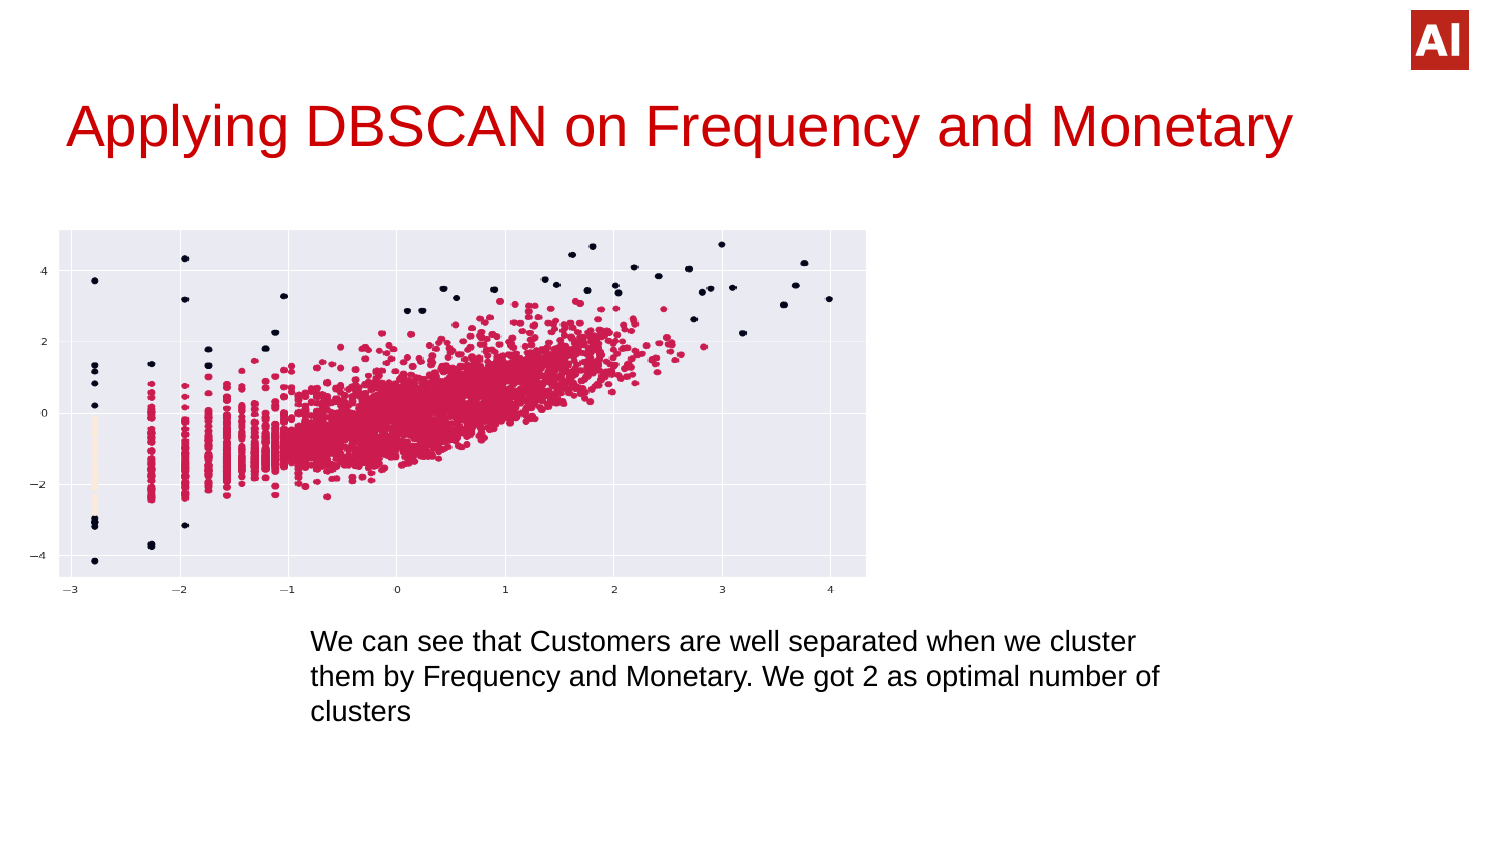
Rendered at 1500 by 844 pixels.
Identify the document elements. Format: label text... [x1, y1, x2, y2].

text_box We can see that Customers are well separated when we cluster them by Frequency and Monetary. We got 2 as optimal number of clusters [295, 614, 1214, 735]
title Applying DBSCAN on Frequency and Monetary [51, 72, 1449, 167]
picture [1411, 10, 1469, 70]
picture [22, 222, 874, 601]
